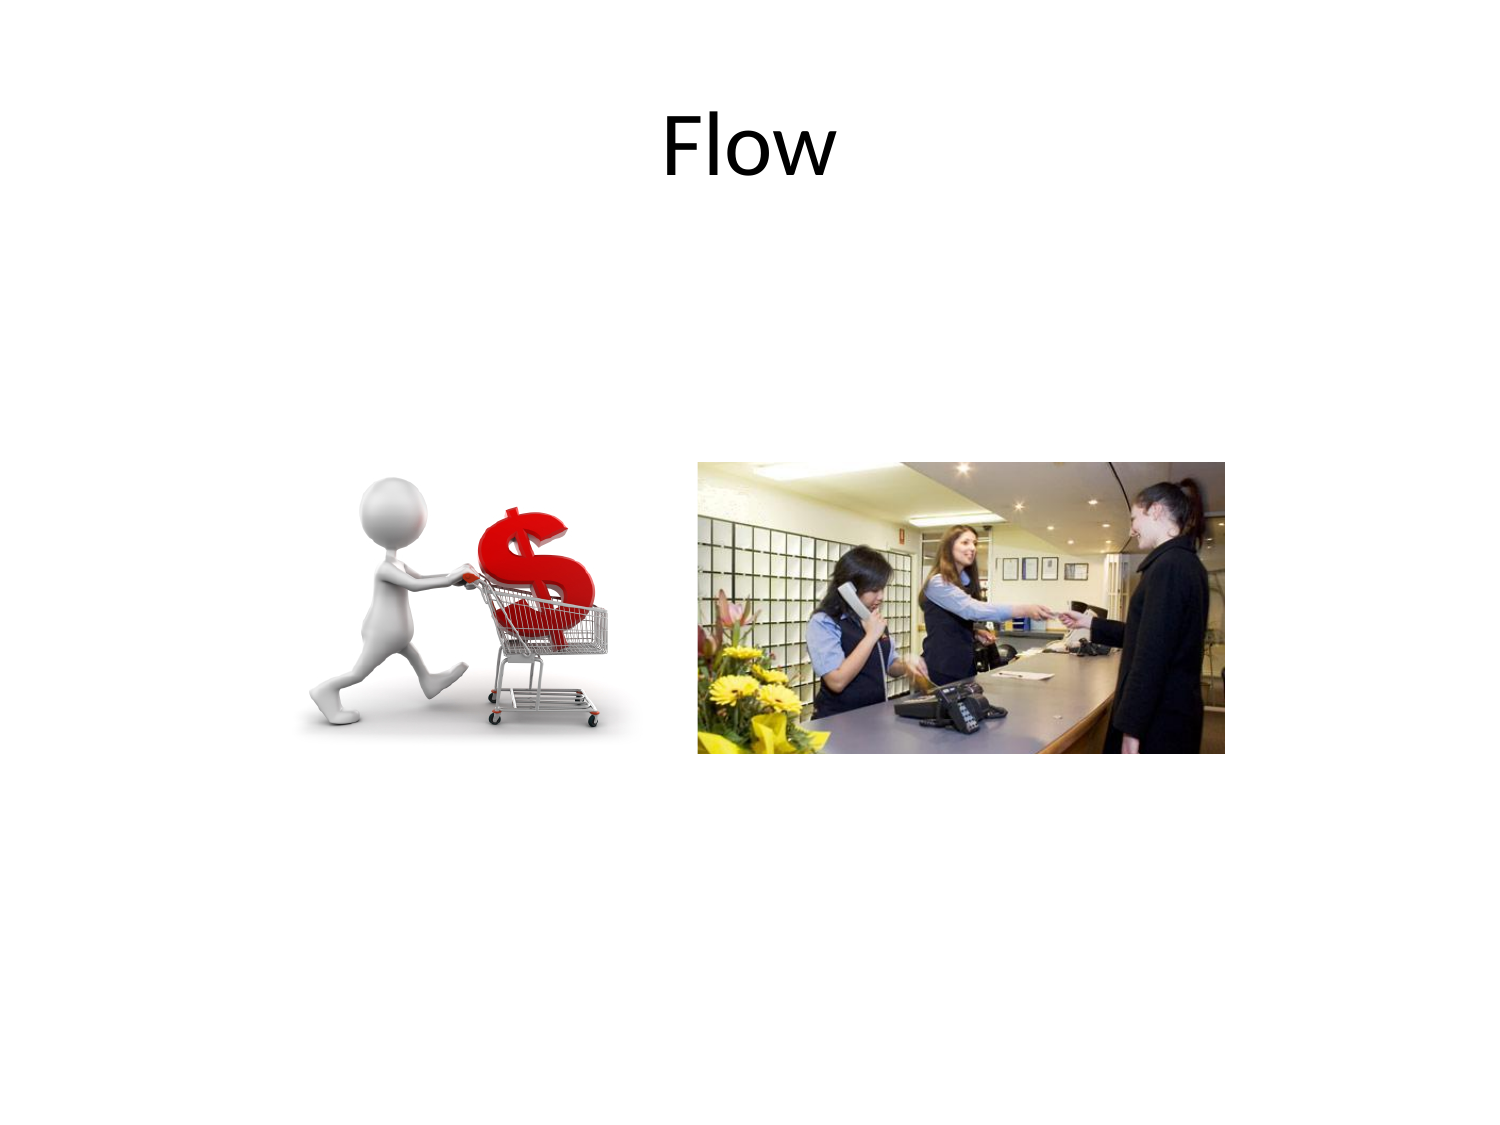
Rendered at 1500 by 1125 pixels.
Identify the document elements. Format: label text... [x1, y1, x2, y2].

picture [697, 462, 1226, 754]
title Flow [75, 45, 1425, 233]
picture [284, 470, 652, 746]
